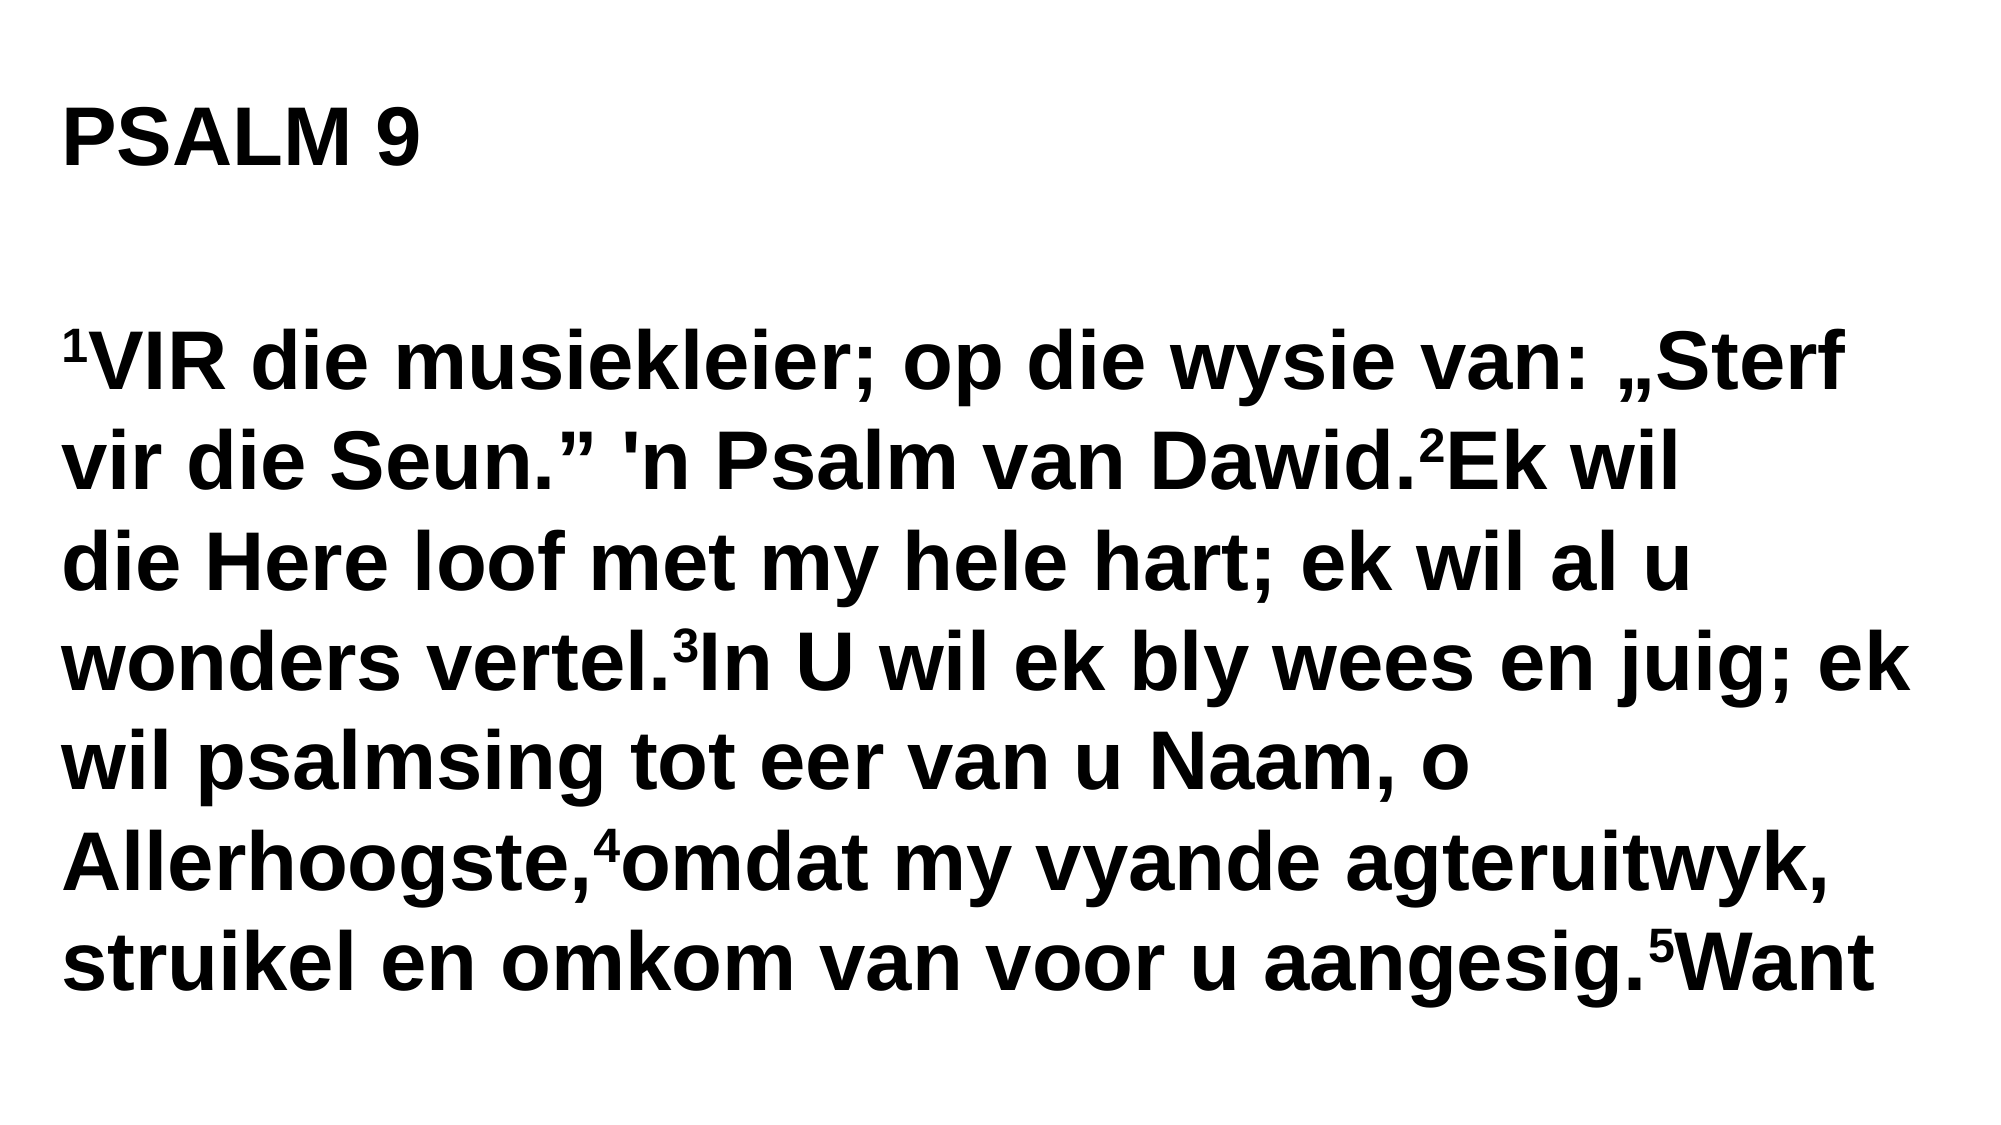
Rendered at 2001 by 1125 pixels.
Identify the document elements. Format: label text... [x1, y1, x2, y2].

text_box Psalm 9 1VIR die musiekleier; op die wysie van: „Sterf vir die Seun.” 'n Psalm van Dawid.2Ek wil die Here loof met my hele hart; ek wil al u wonders vertel.3In U wil ek bly wees en juig; ek wil psalmsing tot eer van u Naam, o Allerhoogste,4omdat my vyande agteruitwyk, struikel en omkom van voor u aangesig.5Want [46, 74, 1945, 1014]
